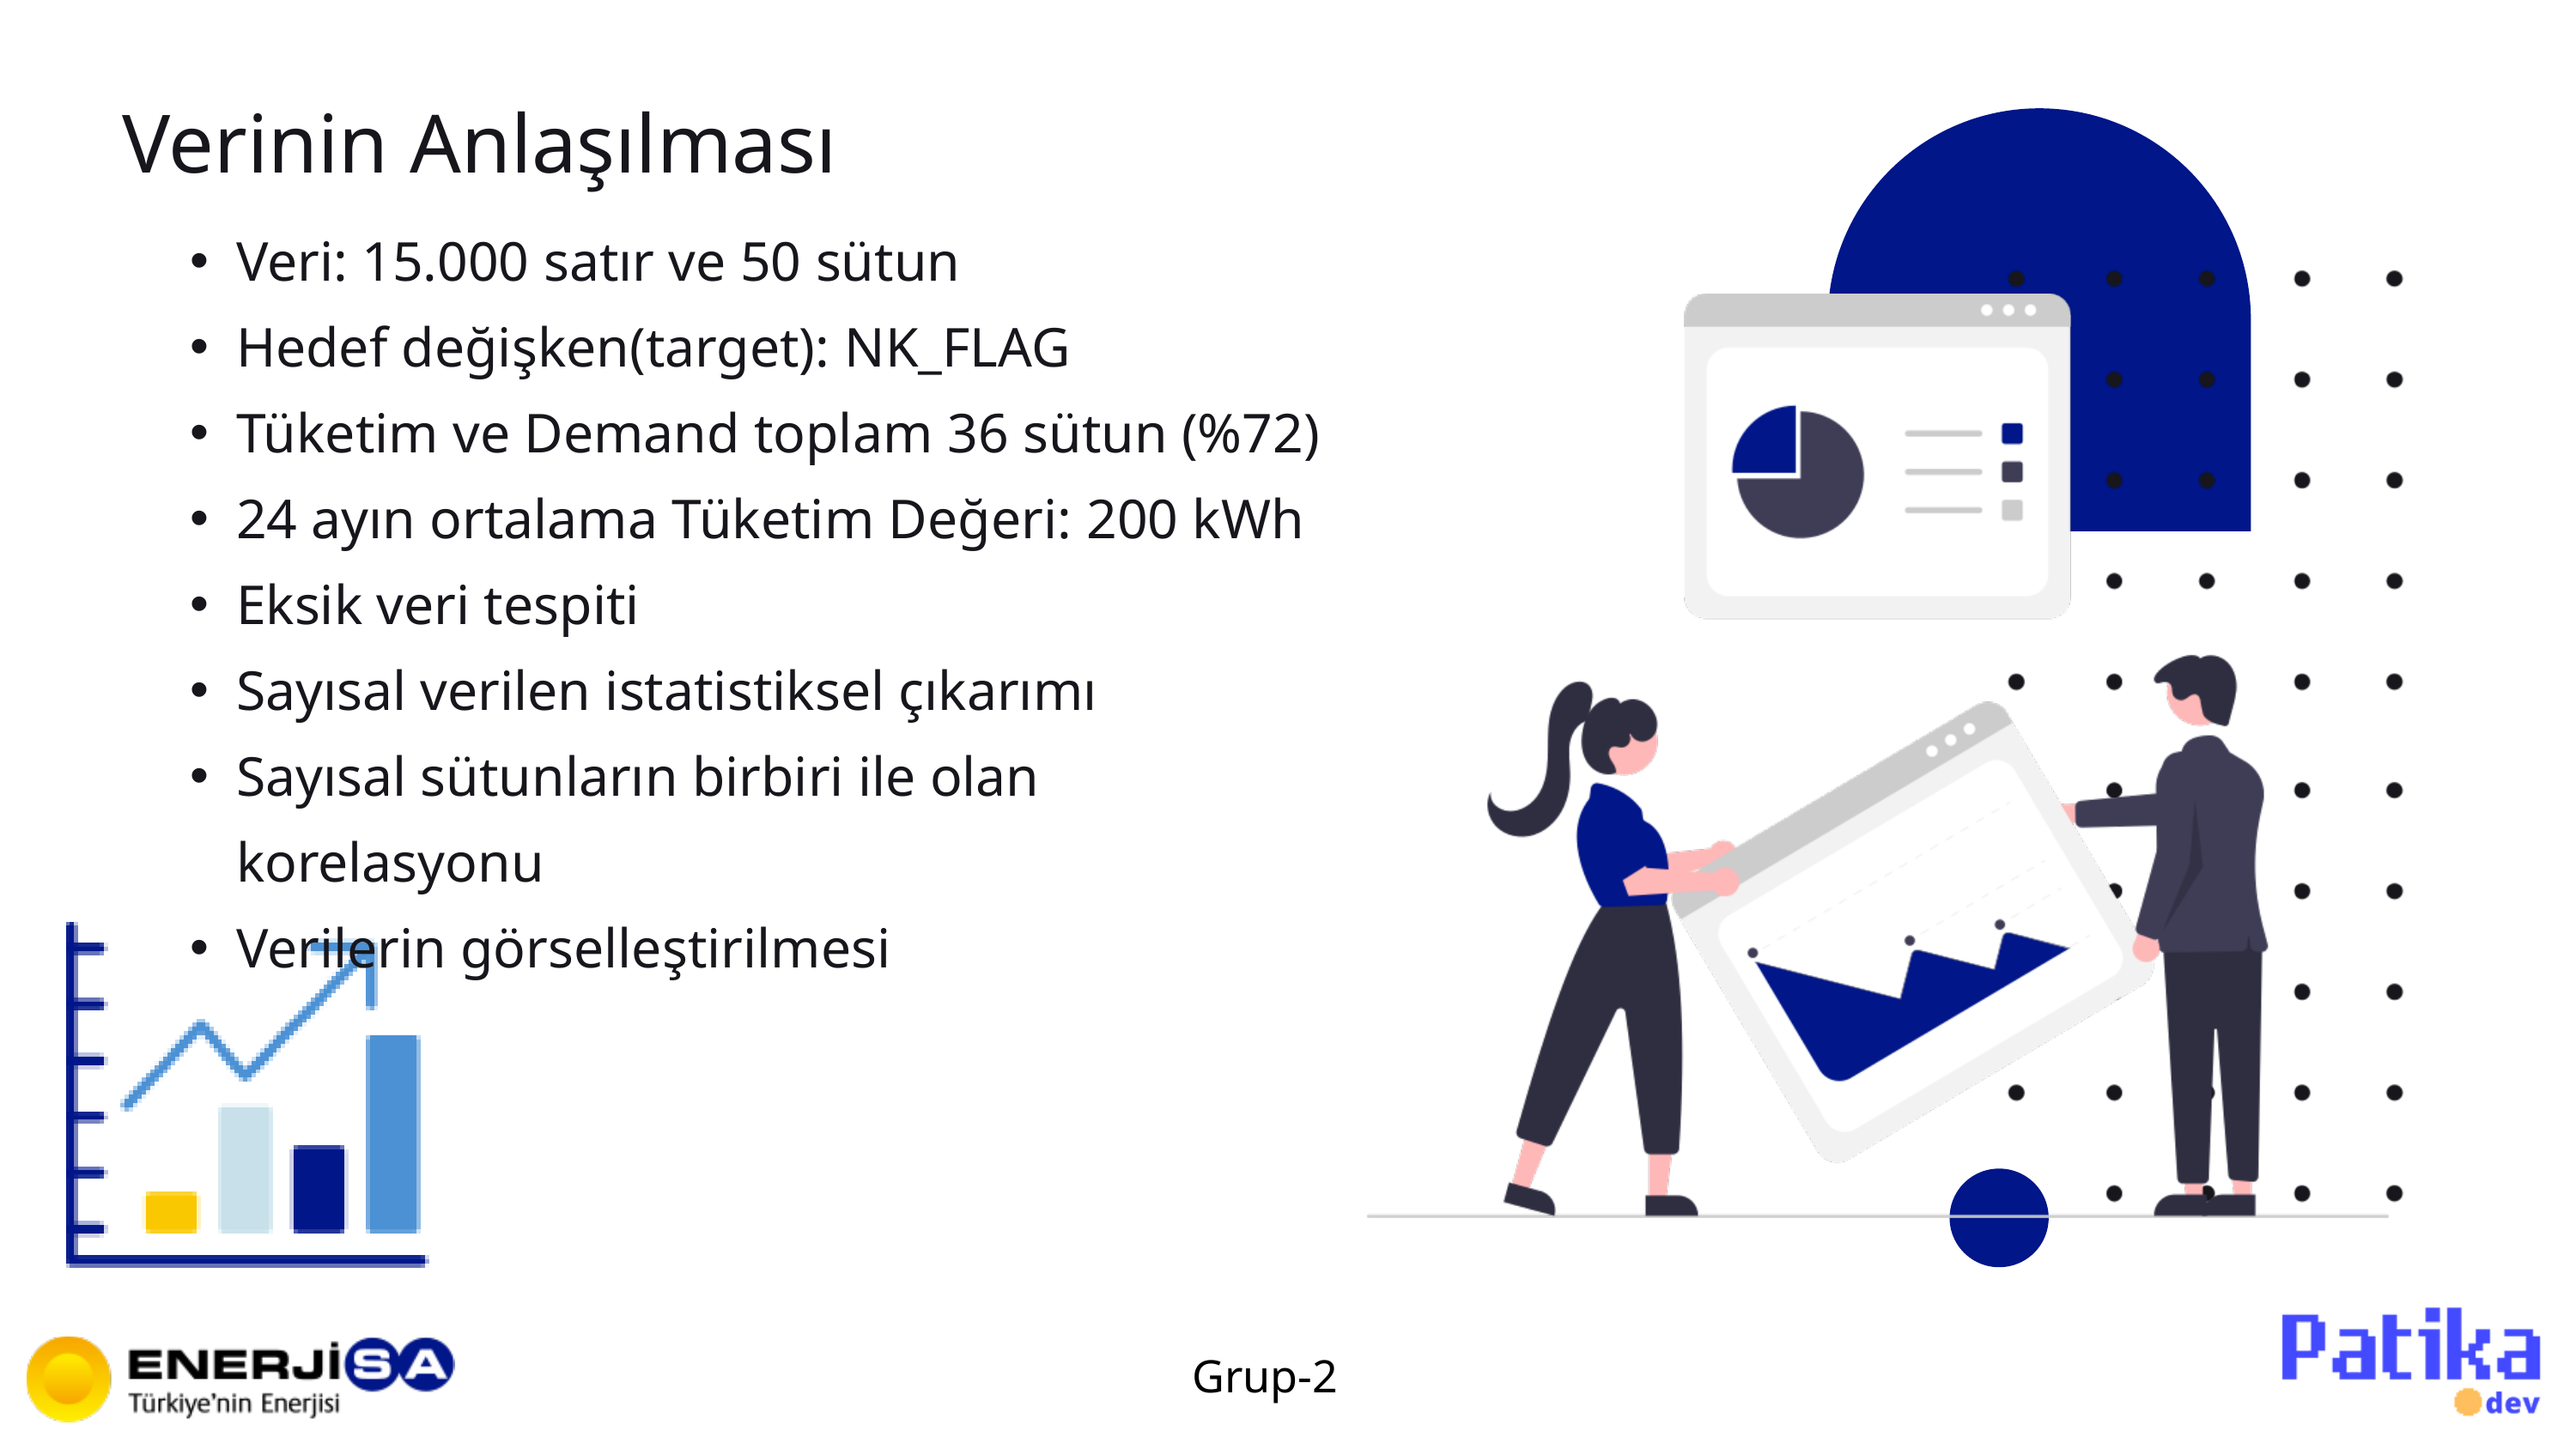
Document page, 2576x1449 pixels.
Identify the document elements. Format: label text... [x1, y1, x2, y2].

text_box Verinin Anlaşılması [122, 93, 1336, 190]
text_box Veri: 15.000 satır ve 50 sütun Hedef değişken(target): NK_FLAG Tüketim ve Demand toplam 36 sütun (%72) 24 ayın ortalama Tüketim Değeri: 200 kWh Eksik veri tespiti Sayısal verilen istatistiksel çıkarımı Sayısal sütunların birbiri ile olan korelasyonu Verilerin görselleştirilmesi [144, 206, 1359, 979]
picture [1367, 260, 2576, 1449]
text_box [1827, 107, 2251, 293]
picture [66, 921, 429, 1268]
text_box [1949, 1226, 2049, 1268]
text_box Grup-2 [1191, 1338, 1340, 1402]
picture [26, 1337, 455, 1422]
